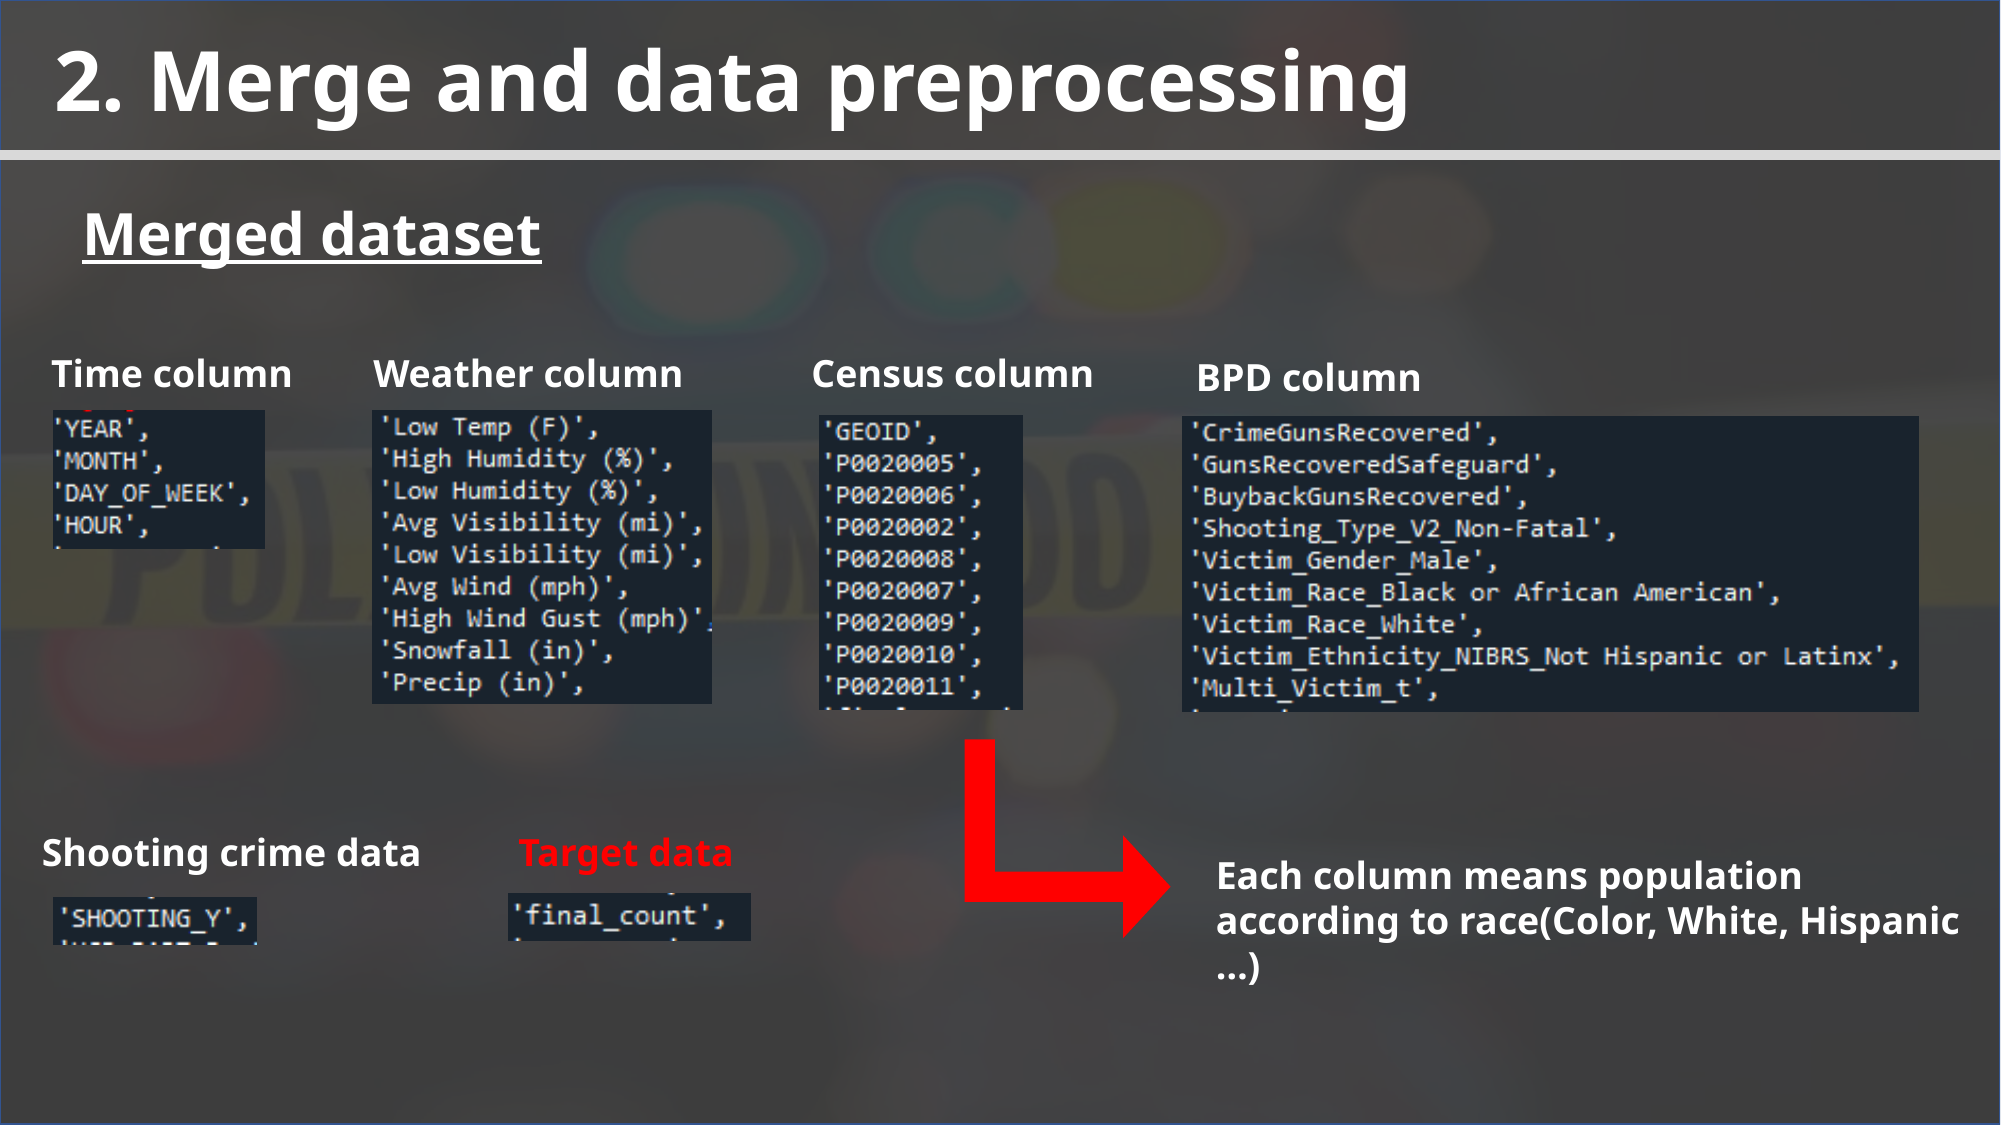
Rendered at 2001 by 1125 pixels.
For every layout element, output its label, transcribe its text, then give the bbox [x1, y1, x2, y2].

text_box Target data [503, 821, 749, 882]
picture [53, 410, 265, 549]
text_box Each column means population according to race(Color, White, Hispanic …) [1201, 844, 2000, 995]
text_box [964, 739, 1171, 939]
picture [508, 893, 751, 941]
text_box Shooting crime data [27, 821, 437, 882]
picture [53, 897, 257, 945]
picture [1182, 416, 1919, 712]
text_box Merged dataset [67, 189, 1819, 275]
picture [819, 415, 1023, 710]
text_box BPD column [1180, 346, 1437, 407]
text_box Time column [36, 342, 308, 403]
text_box Weather column [358, 342, 699, 402]
text_box Census column [796, 342, 1110, 402]
picture [372, 410, 712, 704]
text_box 2. Merge and data preprocessing [39, 20, 1775, 136]
